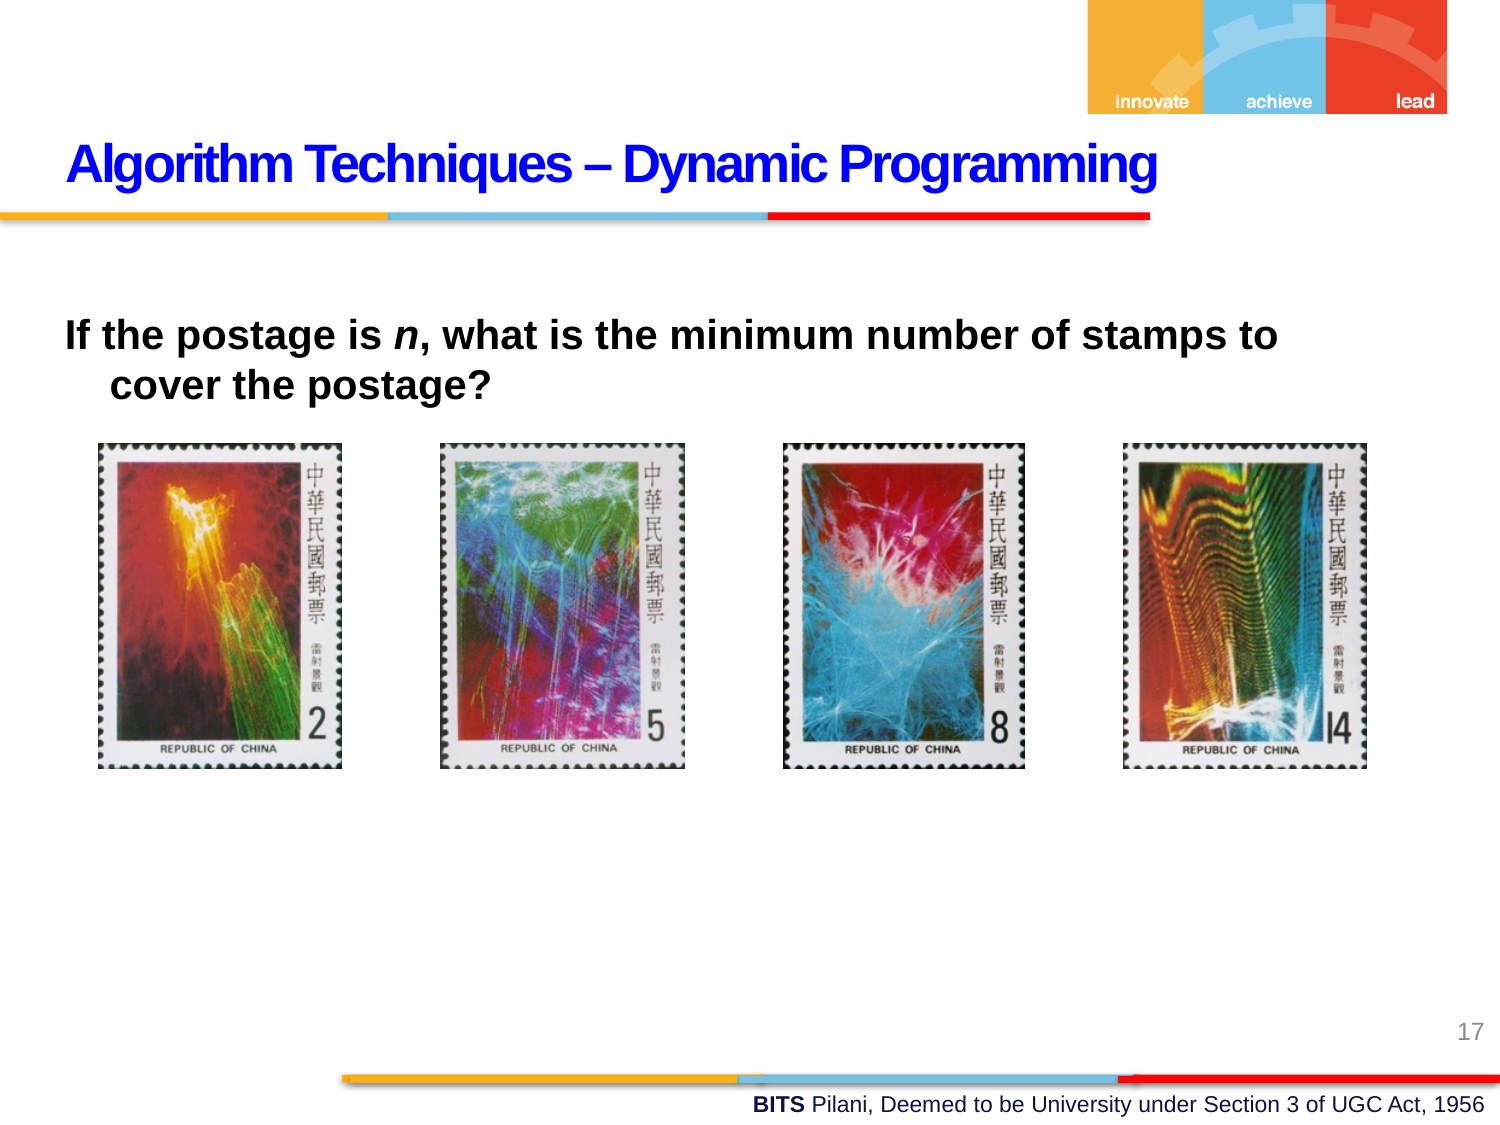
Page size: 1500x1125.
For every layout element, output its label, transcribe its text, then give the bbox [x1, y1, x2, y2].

picture [1087, 0, 1448, 114]
list Algorithm Techniques – Dynamic Programming [50, 24, 1275, 213]
slide_number 17 [1149, 1000, 1500, 1061]
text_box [49, 299, 1401, 769]
